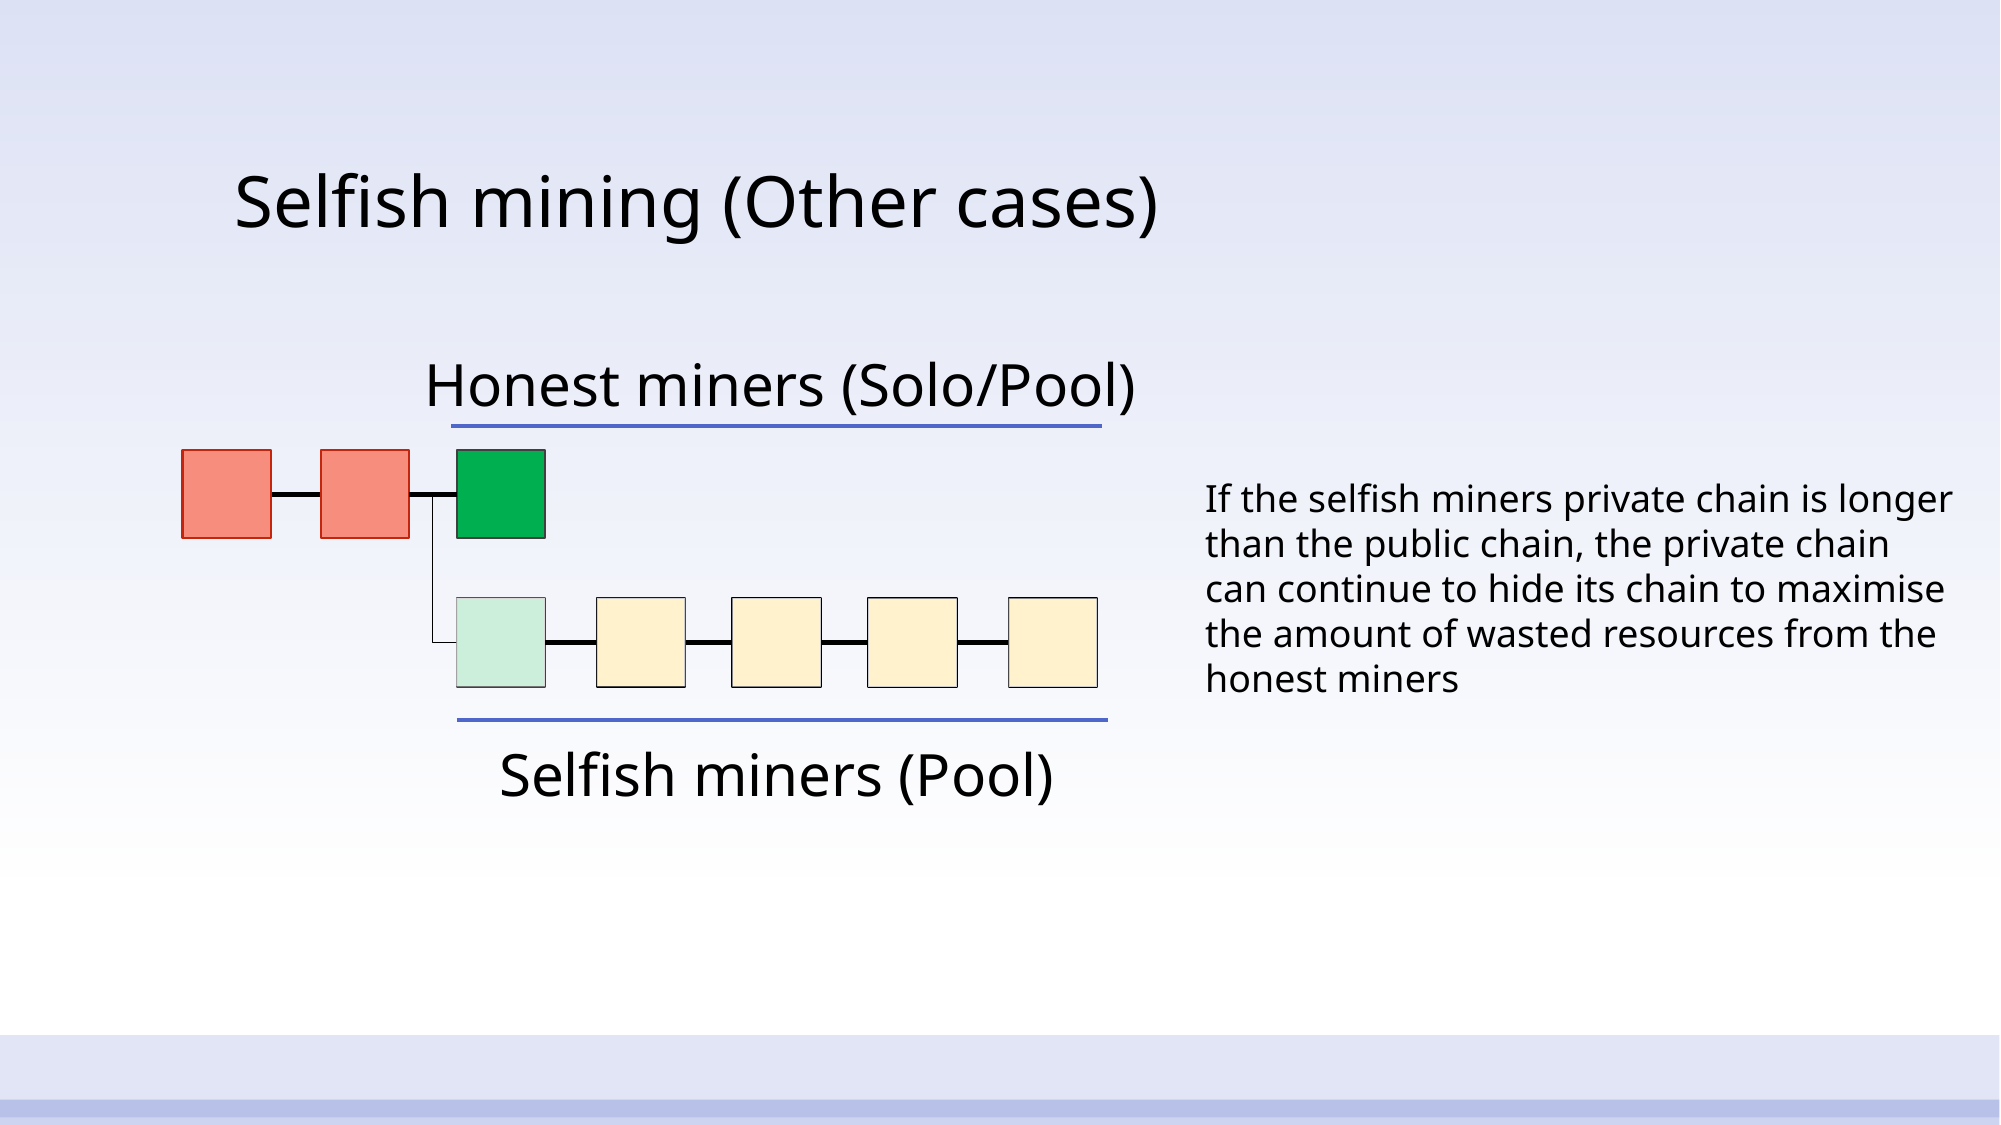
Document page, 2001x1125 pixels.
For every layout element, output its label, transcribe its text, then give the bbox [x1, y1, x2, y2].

text_box Selfish miners (Pool) [451, 731, 1103, 816]
text_box [731, 643, 822, 688]
text_box [867, 643, 958, 688]
text_box [455, 597, 546, 687]
text_box [596, 597, 686, 642]
text_box [320, 449, 410, 539]
text_box [1008, 597, 1098, 688]
text_box [456, 449, 546, 539]
text_box [596, 643, 686, 687]
text_box [731, 597, 822, 642]
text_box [409, 495, 457, 643]
text_box [181, 449, 272, 539]
text_box [867, 597, 958, 642]
title Selfish mining (Other cases) [219, 71, 1780, 251]
text_box If the selfish miners private chain is longer than the public chain, the private chain can continue to hide its chain to maximise the amount of wasted resources from the honest miners [1190, 467, 1977, 707]
text_box Honest miners (Solo/Pool) [382, 341, 1178, 426]
